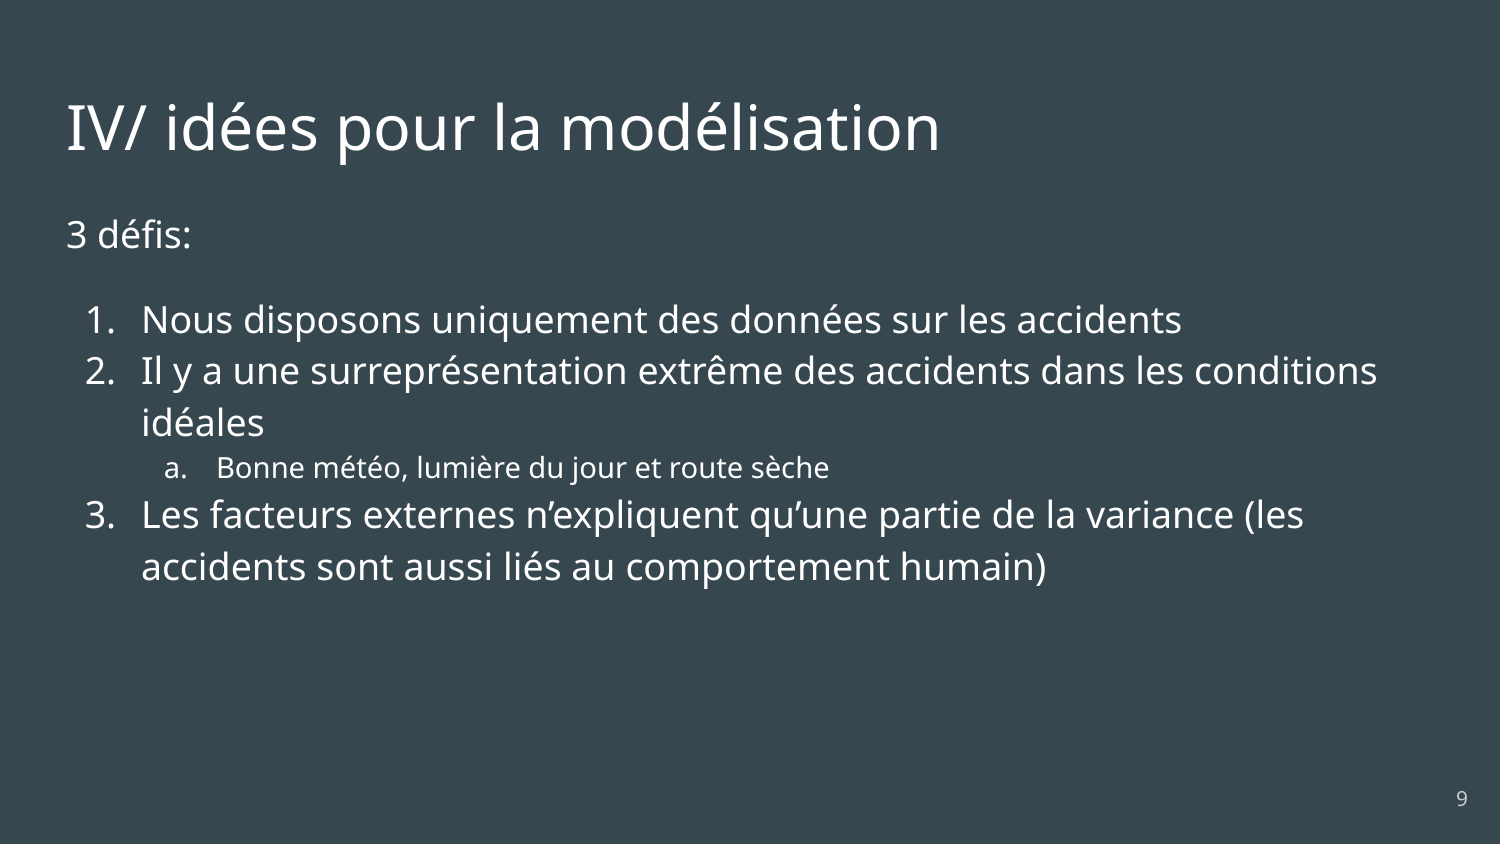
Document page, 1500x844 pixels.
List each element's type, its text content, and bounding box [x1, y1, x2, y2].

slide_number ‹#› [1392, 767, 1483, 833]
list 3 défis: Nous disposons uniquement des données sur les accidents Il y a une surreprésentation extrême des accidents dans les conditions idéales Bonne météo, lumière du jour et route sèche Les facteurs externes n’expliquent qu’une partie de la variance (les accidents sont aussi liés au comportement humain) [51, 189, 1449, 750]
title IV/ idées pour la modélisation [51, 72, 1449, 167]
